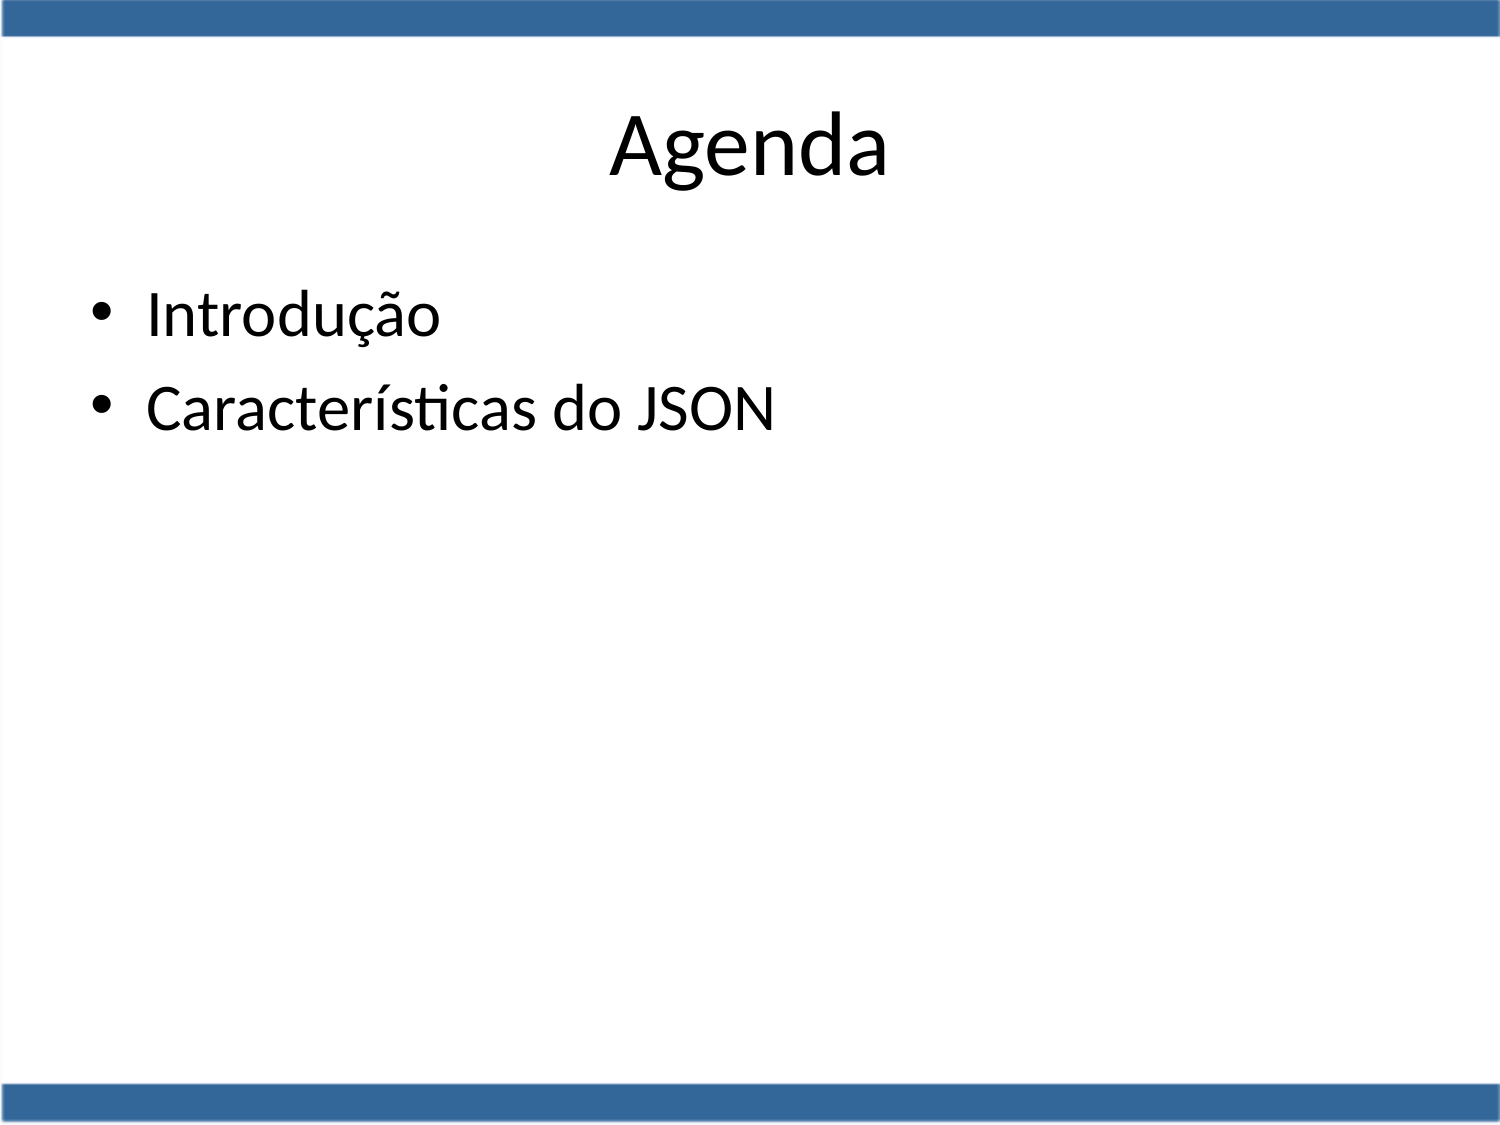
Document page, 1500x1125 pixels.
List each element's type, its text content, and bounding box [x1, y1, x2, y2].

list Introdução Características do JSON [75, 262, 1425, 1005]
title Agenda [75, 45, 1425, 233]
picture [0, 0, 1500, 1125]
